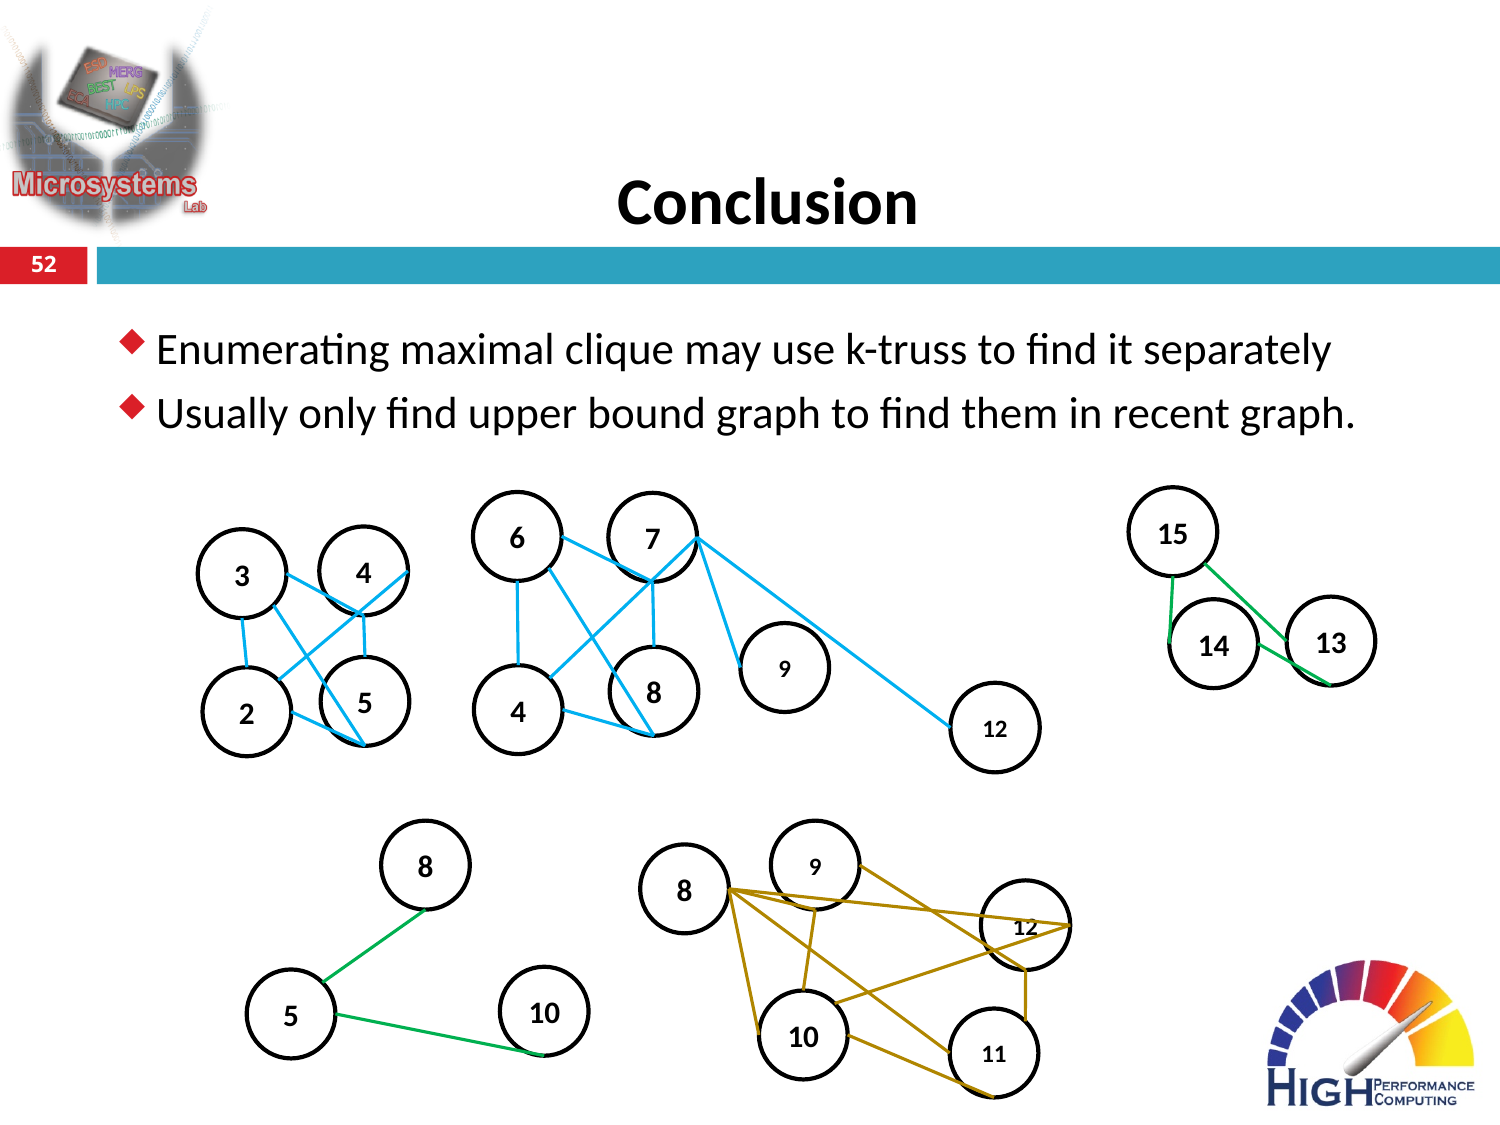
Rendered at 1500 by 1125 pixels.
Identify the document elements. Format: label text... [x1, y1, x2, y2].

list Enumerating maximal clique may use k-truss to find it separately Usually only find upper bound graph to find them in recent graph. [99, 245, 1438, 1060]
slide_number 52 [0, 245, 88, 286]
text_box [472, 491, 1040, 773]
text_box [639, 820, 1071, 1098]
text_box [246, 820, 589, 1059]
picture [1239, 914, 1500, 1125]
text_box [197, 526, 410, 757]
title Conclusion [99, 25, 1438, 245]
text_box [1128, 486, 1376, 689]
